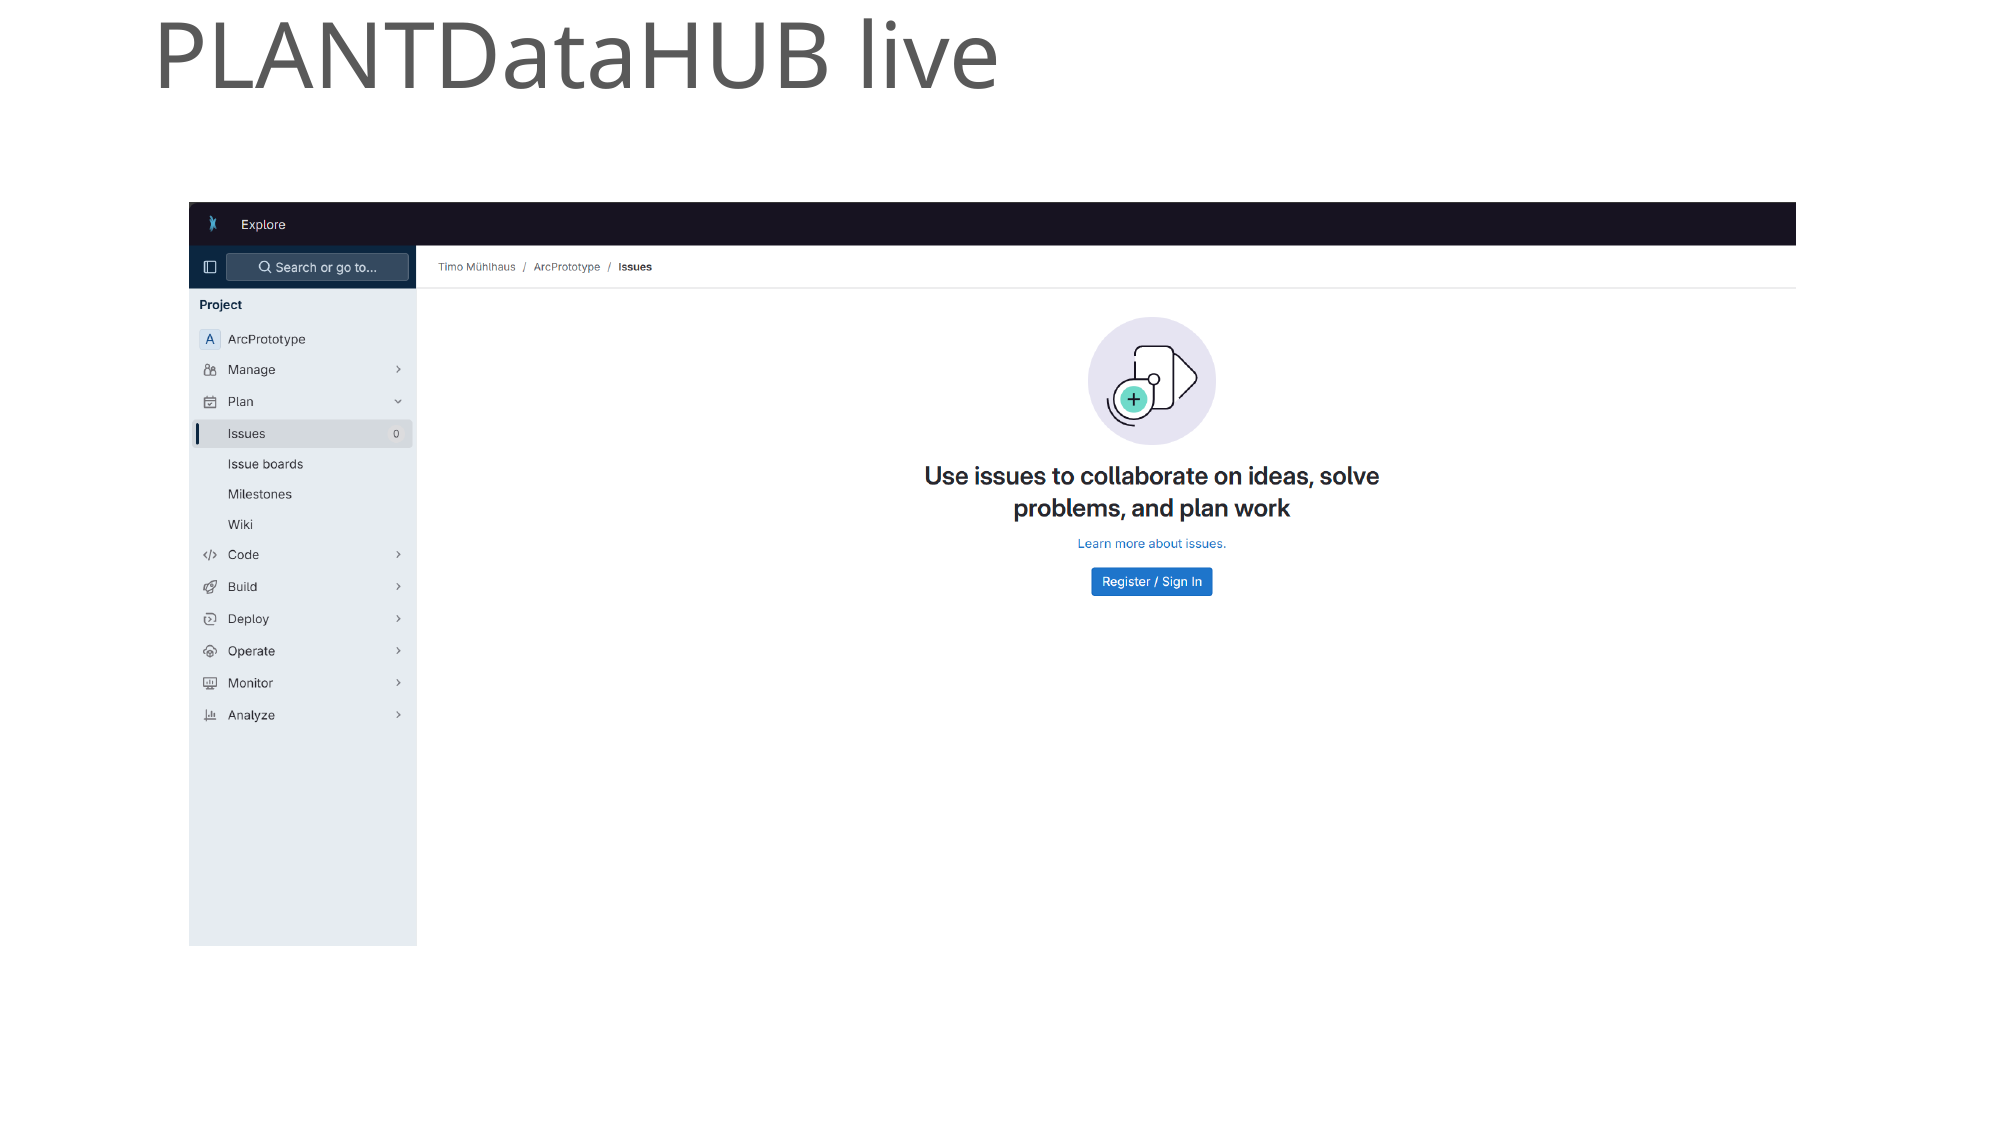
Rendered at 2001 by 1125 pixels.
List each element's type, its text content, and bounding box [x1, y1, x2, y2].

picture [189, 202, 1796, 946]
title PLANTDataHUB live [137, 1, 1863, 219]
